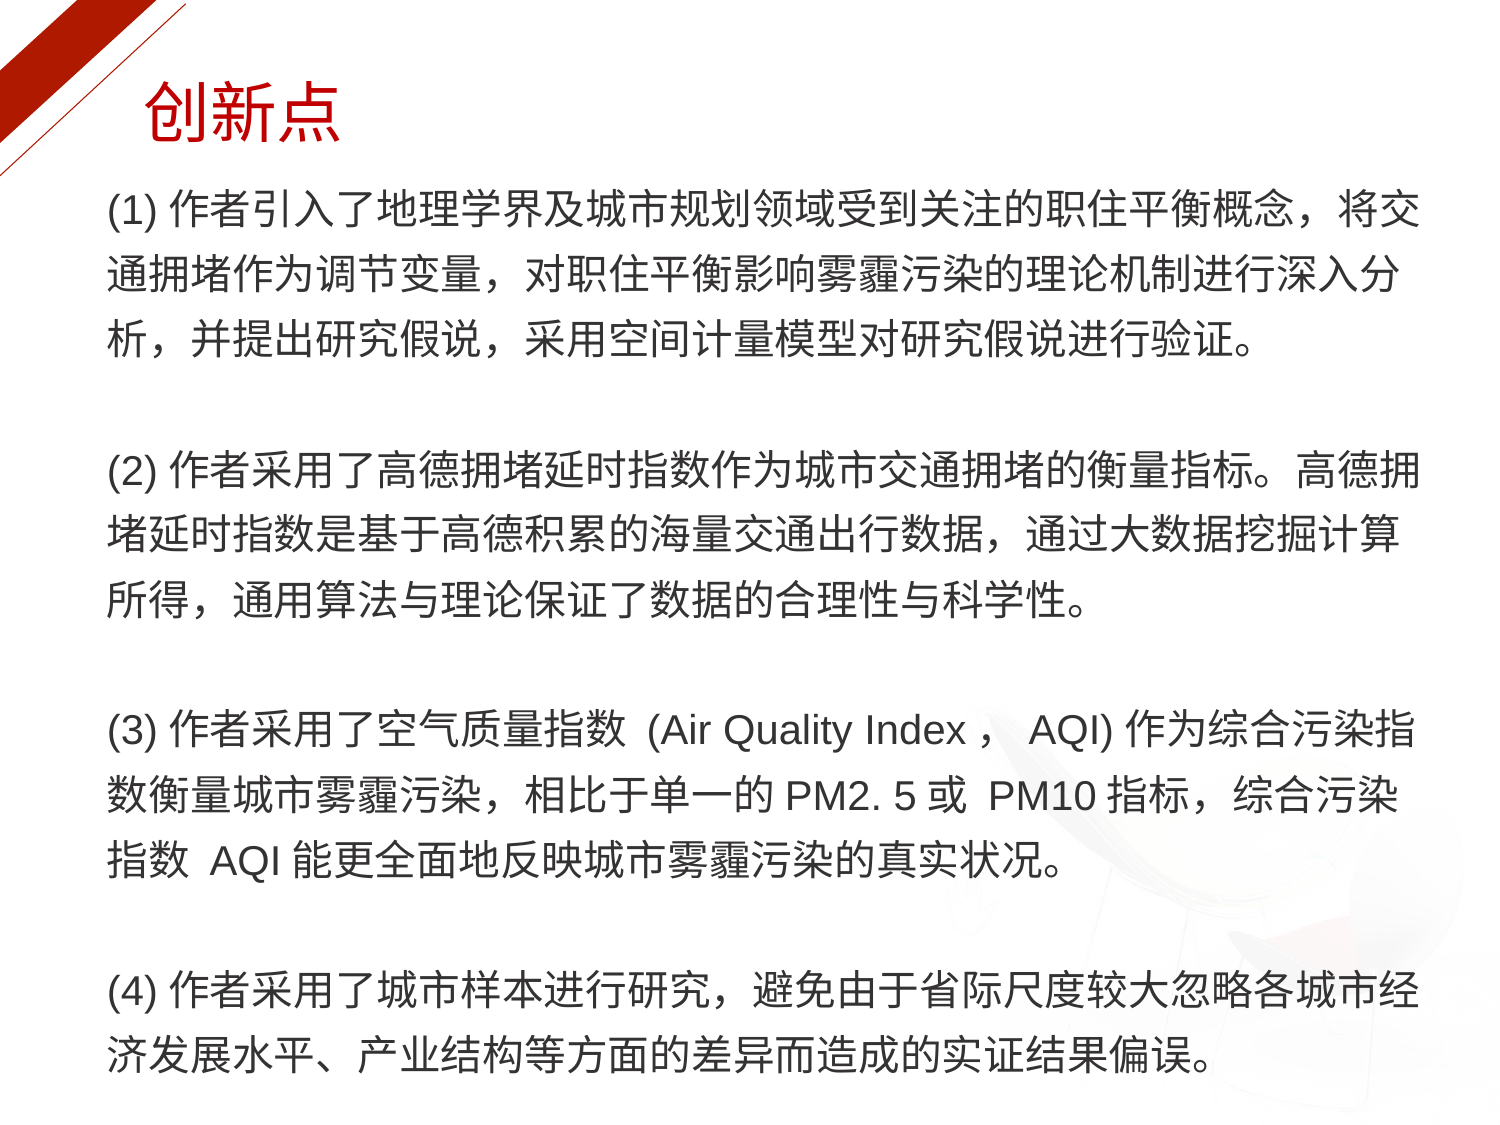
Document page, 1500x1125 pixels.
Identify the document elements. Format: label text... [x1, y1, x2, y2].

text_box (1)作者引入了地理学界及城市规划领域受到关注的职住平衡概念，将交通拥堵作为调节变量，对职住平衡影响雾霾污染的理论机制进行深入分析，并提出研究假说，采用空间计量模型对研究假说进行验证。 (2)作者采用了高德拥堵延时指数作为城市交通拥堵的衡量指标。高德拥堵延时指数是基于高德积累的海量交通出行数据，通过大数据挖掘计算所得，通用算法与理论保证了数据的合理性与科学性。 (3)作者采用了空气质量指数 (Air Quality Index，AQI)作为综合污染指数衡量城市雾霾污染，相比于单一的PM2. 5或 PM10指标，综合污染指数 AQI能更全面地反映城市雾霾污染的真实状况。 (4)作者采用了城市样本进行研究，避免由于省际尺度较大忽略各城市经济发展水平、产业结构等方面的差异而造成的实证结果偏误。 [92, 160, 1453, 1086]
text_box 创新点 [186, 6, 1423, 160]
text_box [0, 3, 186, 177]
